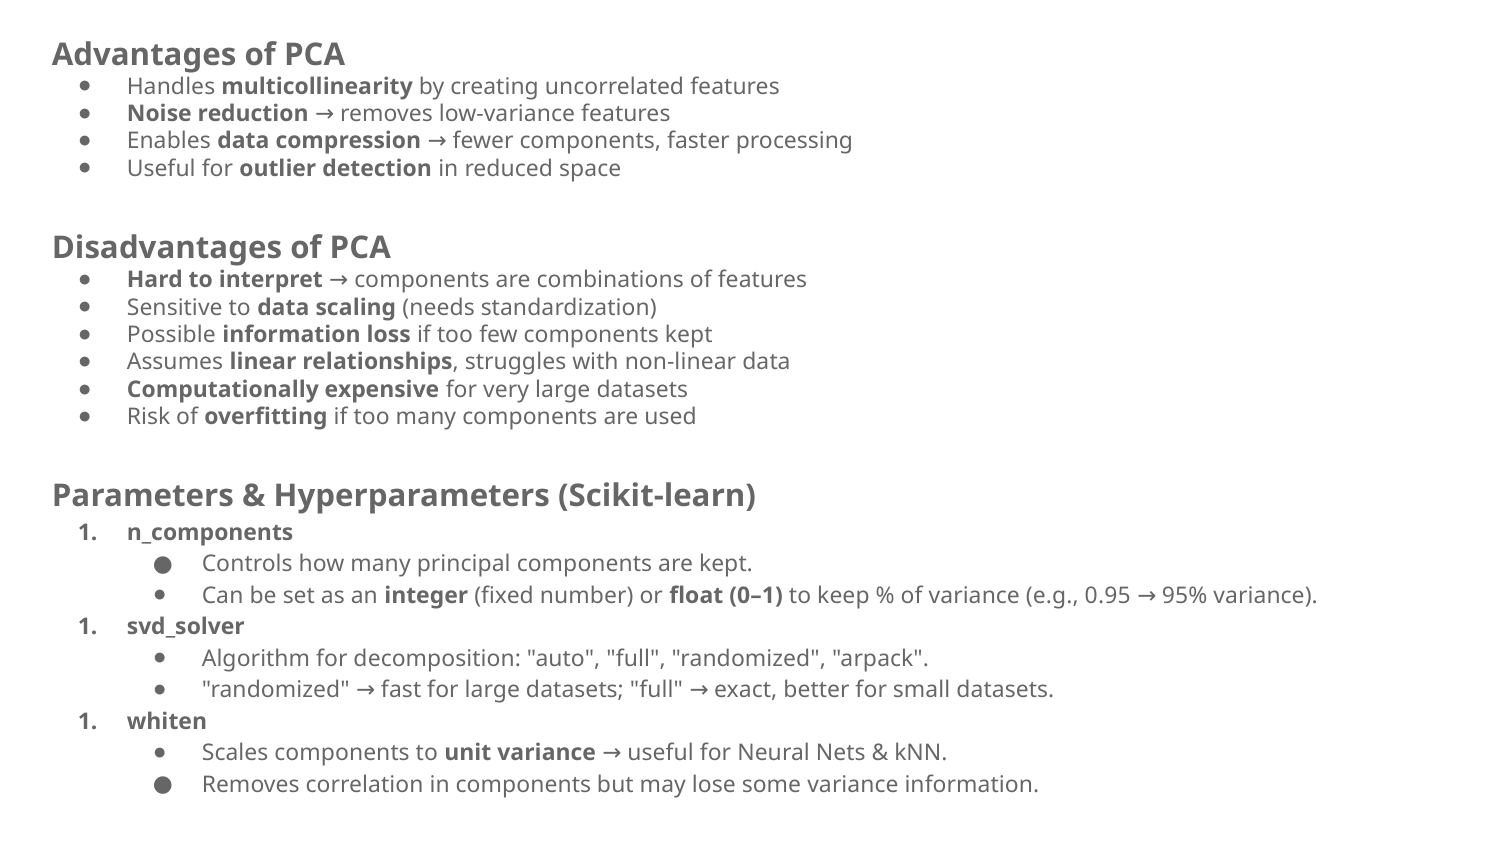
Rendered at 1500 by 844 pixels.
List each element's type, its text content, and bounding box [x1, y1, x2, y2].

list Advantages of PCA Handles multicollinearity by creating uncorrelated features Noise reduction → removes low-variance features Enables data compression → fewer components, faster processing Useful for outlier detection in reduced space Disadvantages of PCA Hard to interpret → components are combinations of features Sensitive to data scaling (needs standardization) Possible information loss if too few components kept Assumes linear relationships, struggles with non-linear data Computationally expensive for very large datasets Risk of overfitting if too many components are used Parameters & Hyperparameters (Scikit-learn) n_components Controls how many principal components are kept. Can be set as an integer (fixed number) or float (0–1) to keep % of variance (e.g., 0.95 → 95% variance). svd_solver Algorithm for decomposition: "auto", "full", "randomized", "arpack". "randomized" → fast for large datasets; "full" → exact, better for small datasets. whiten Scales components to unit variance → useful for Neural Nets & kNN. Removes correlation in components but may lose some variance information. [36, 0, 1463, 822]
